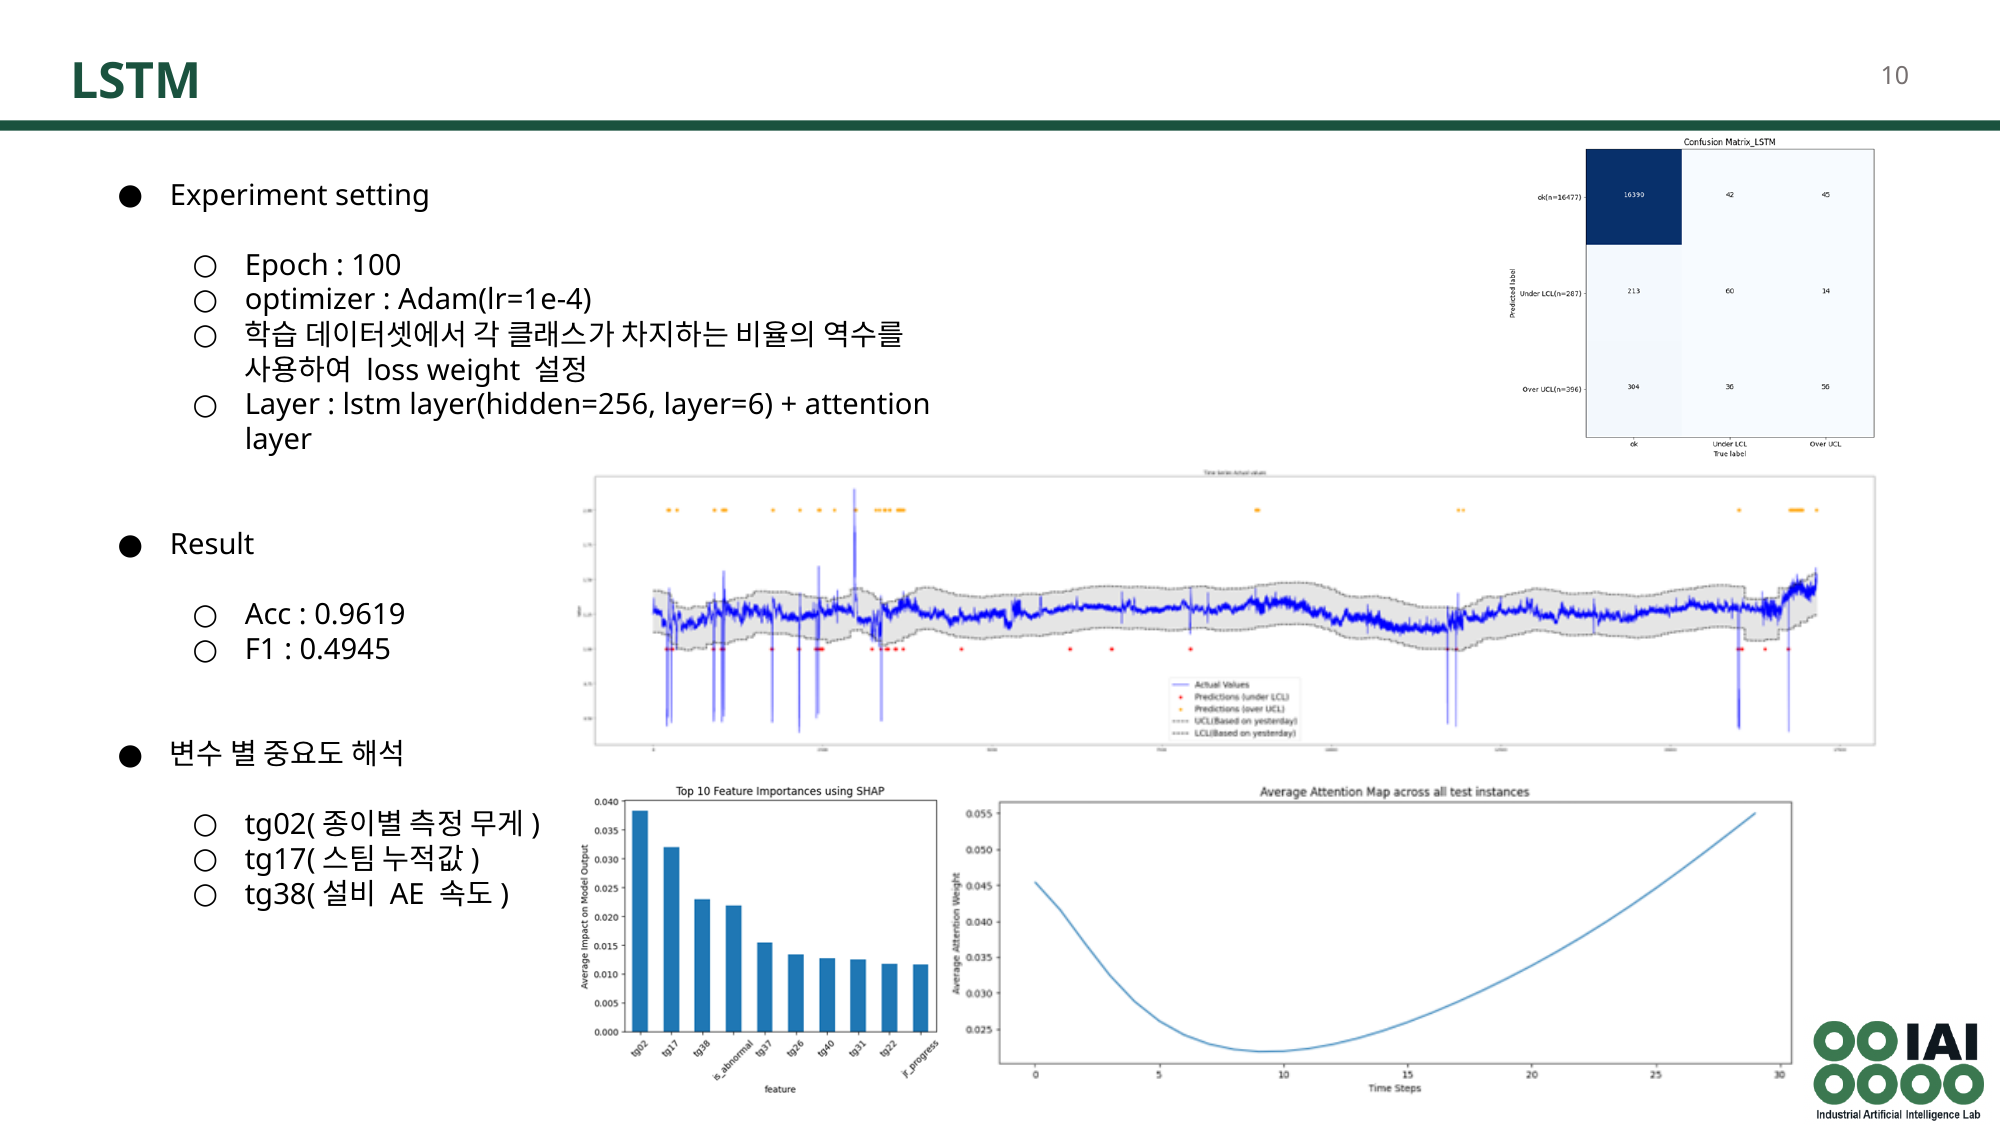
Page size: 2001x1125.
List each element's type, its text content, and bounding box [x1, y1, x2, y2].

picture [575, 468, 1878, 756]
title LSTM [68, 46, 1760, 237]
picture [1803, 1015, 1992, 1125]
picture [575, 779, 1798, 1101]
text_box Experiment setting Epoch : 100 optimizer : Adam(lr=1e-4) 학습 데이터셋에서 각 클래스가 차지하는 비율의 역수를 사용하여 loss weight 설정 Layer : lstm layer(hidden=256, layer=6) + attention layer Result Acc : 0.9619 F1 : 0.4945 변수 별 중요도 해석 tg02(종이별 측정 무게) tg17(스팀 누적값) tg38(설비 AE 속도) [79, 160, 1016, 1063]
picture [1505, 133, 1878, 462]
